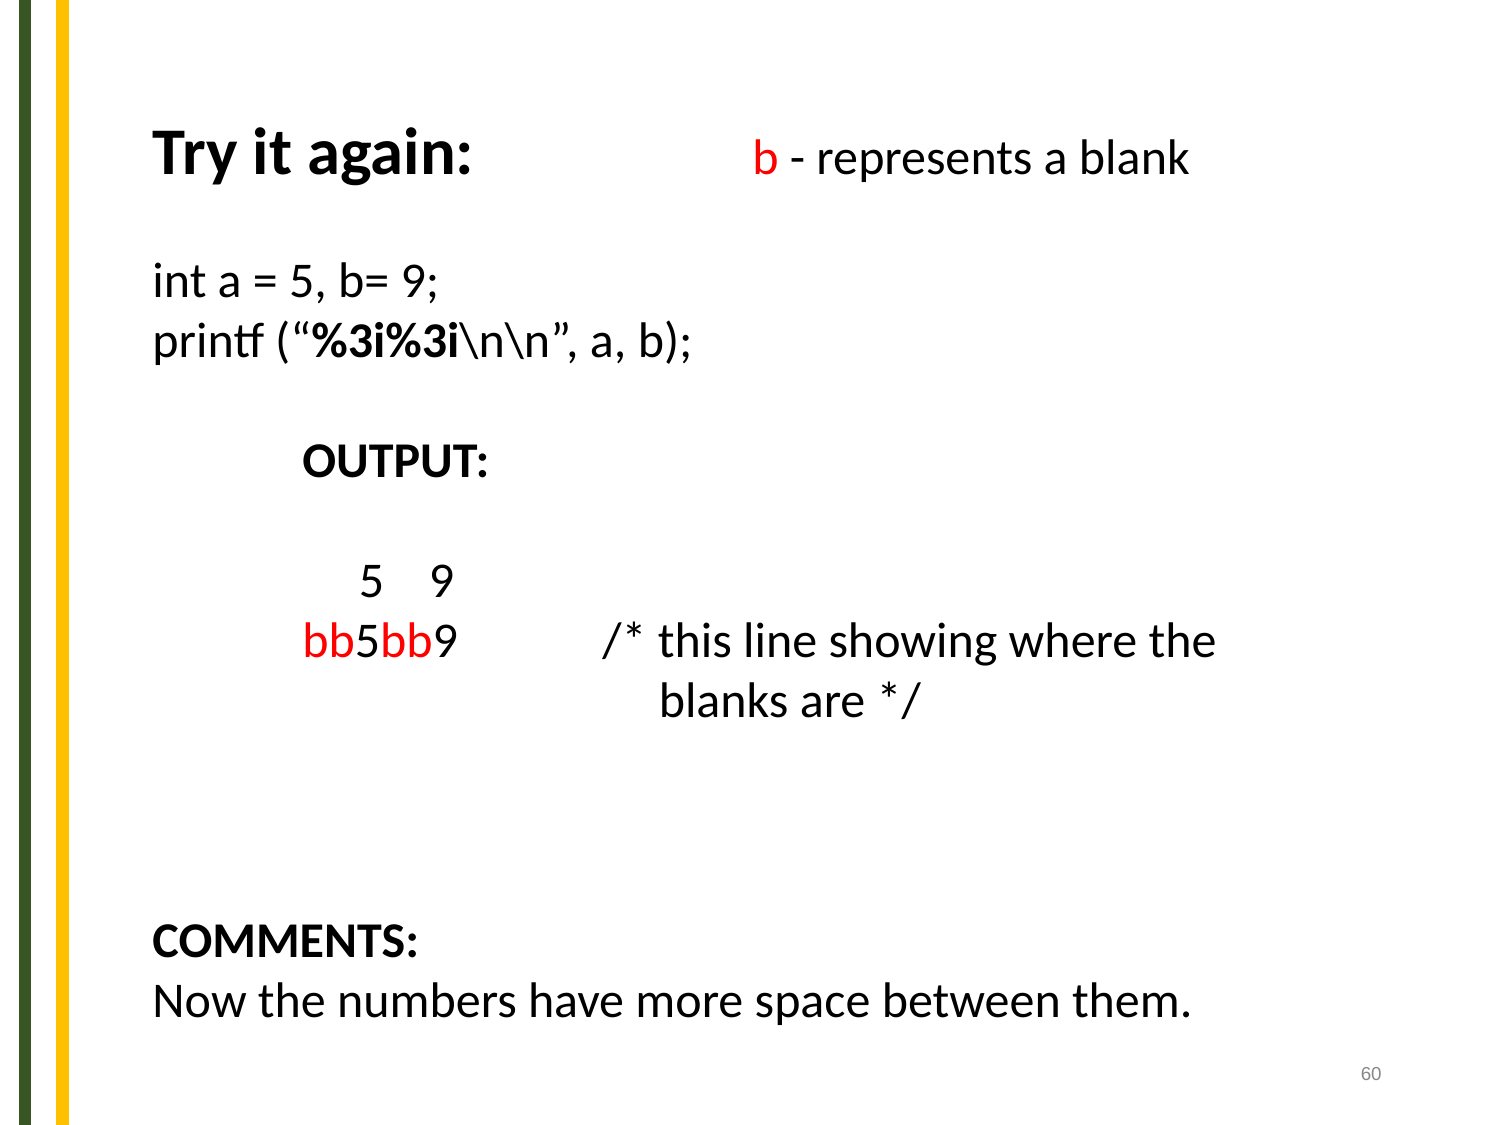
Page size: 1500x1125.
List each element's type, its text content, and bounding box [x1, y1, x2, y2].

slide_number ‹#› [1059, 1042, 1397, 1103]
text_box Try it again: b - represents a blank int a = 5, b= 9; printf (“%3i%3i\n\n”, a, b); OUTPUT: 5 9 bb5bb9 /* this line showing where the blanks are */ COMMENTS: Now the numbers have more space between them. [137, 99, 1350, 1045]
